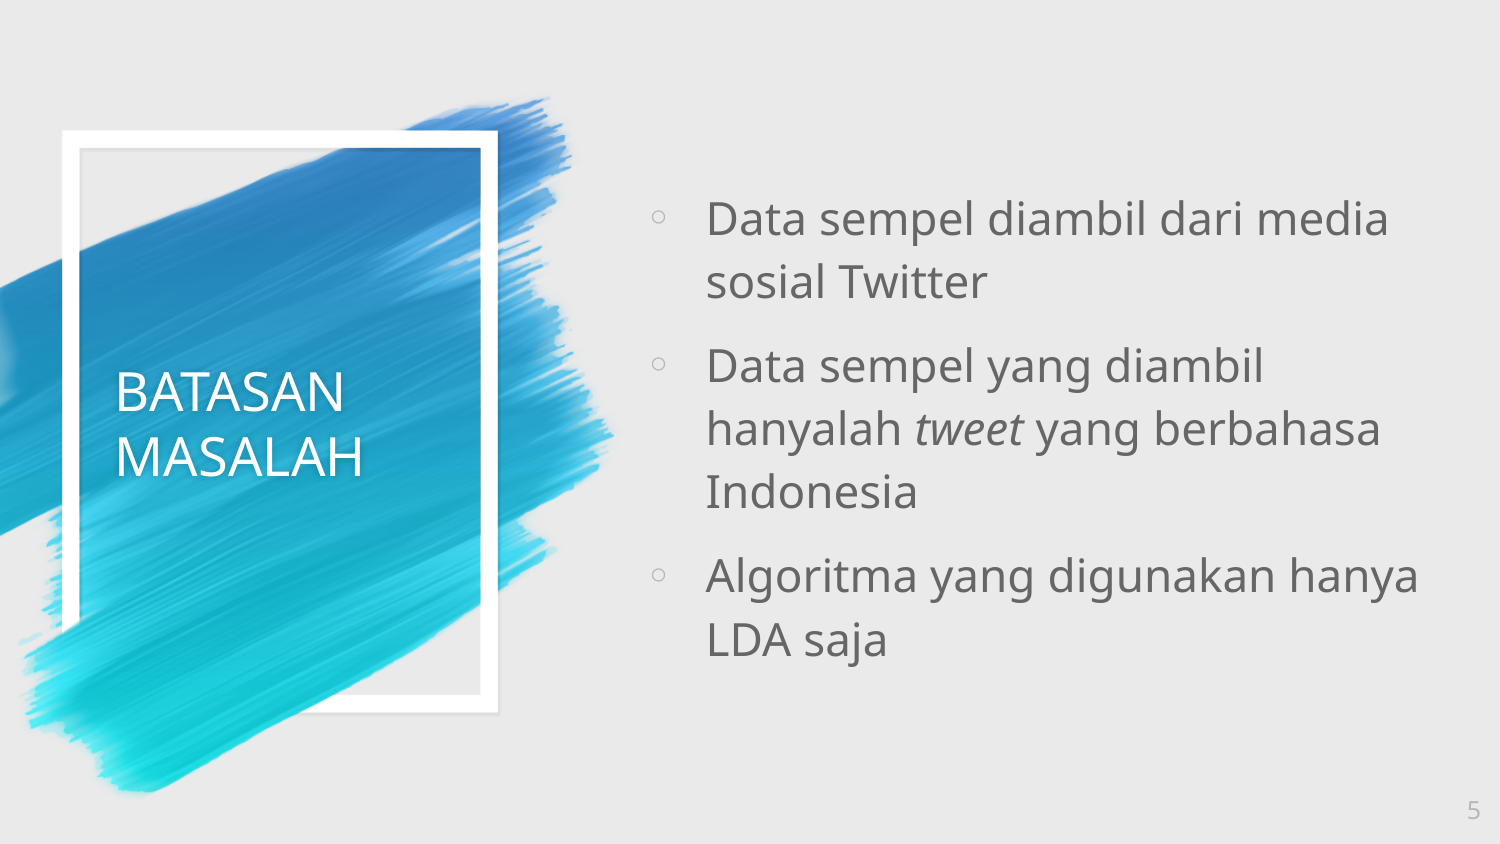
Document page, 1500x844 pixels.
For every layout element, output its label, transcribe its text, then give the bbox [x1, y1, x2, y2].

list Data sempel diambil dari media sosial Twitter Data sempel yang diambil hanyalah tweet yang berbahasa Indonesia Algoritma yang digunakan hanya LDA saja [630, 132, 1426, 715]
title BATASAN MASALAH [114, 149, 447, 696]
picture [0, 0, 1500, 844]
slide_number 5 [1391, 779, 1482, 844]
